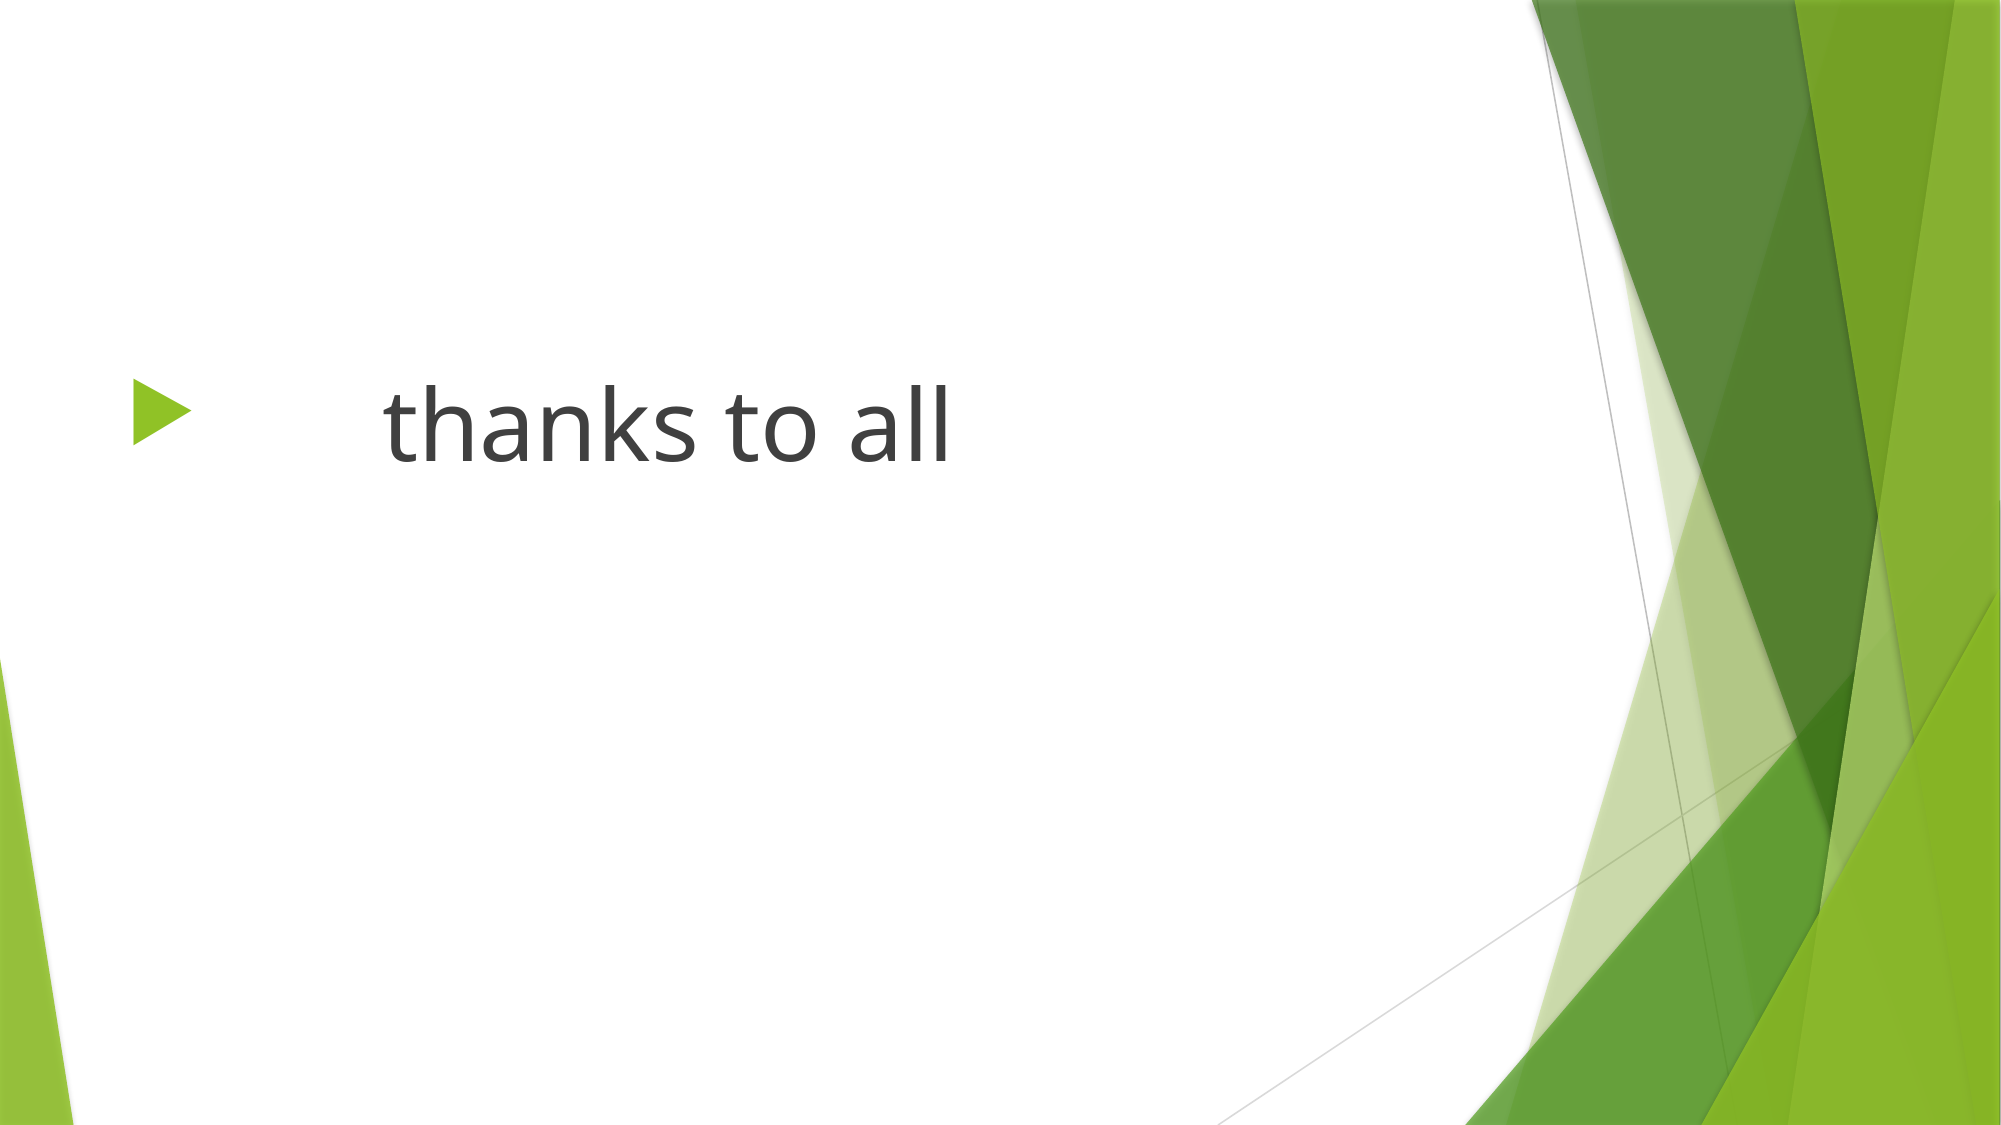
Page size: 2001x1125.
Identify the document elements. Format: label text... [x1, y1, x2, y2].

list thanks to all [111, 354, 1522, 992]
